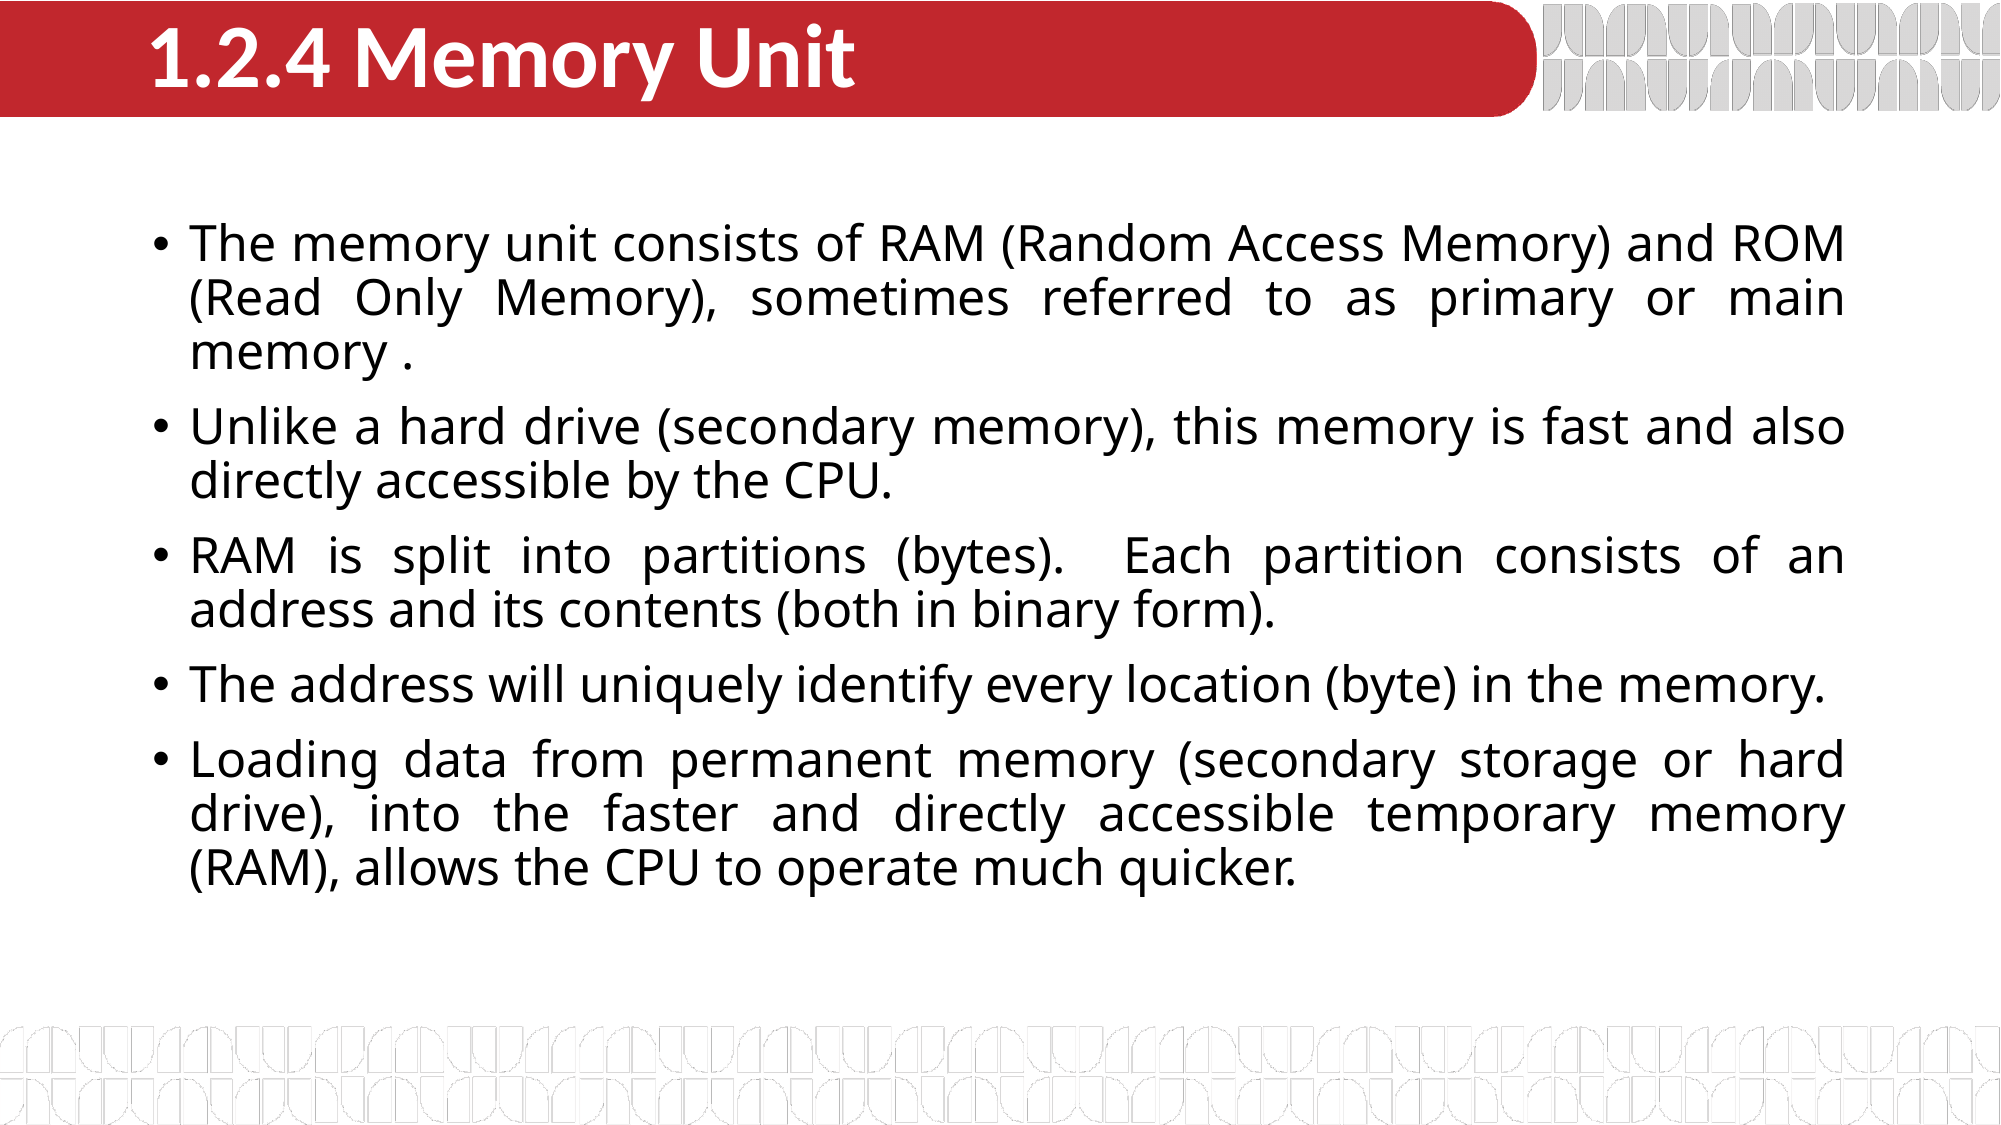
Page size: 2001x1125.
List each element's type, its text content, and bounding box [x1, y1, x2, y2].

picture [0, 1, 1537, 117]
picture [0, 1026, 2000, 1125]
list The memory unit consists of RAM (Random Access Memory) and ROM (Read Only Memory), sometimes referred to as primary or main memory . Unlike a hard drive (secondary memory), this memory is fast and also directly accessible by the CPU. RAM is split into partitions (bytes). Each partition consists of an address and its contents (both in binary form). The address will uniquely identify every location (byte) in the memory. Loading data from permanent memory (secondary storage or hard drive), into the faster and directly accessible temporary memory (RAM), allows the CPU to operate much quicker. [137, 211, 1863, 1024]
title 1.2.4 Memory Unit [130, 1, 1507, 115]
picture [1542, 1, 2000, 111]
